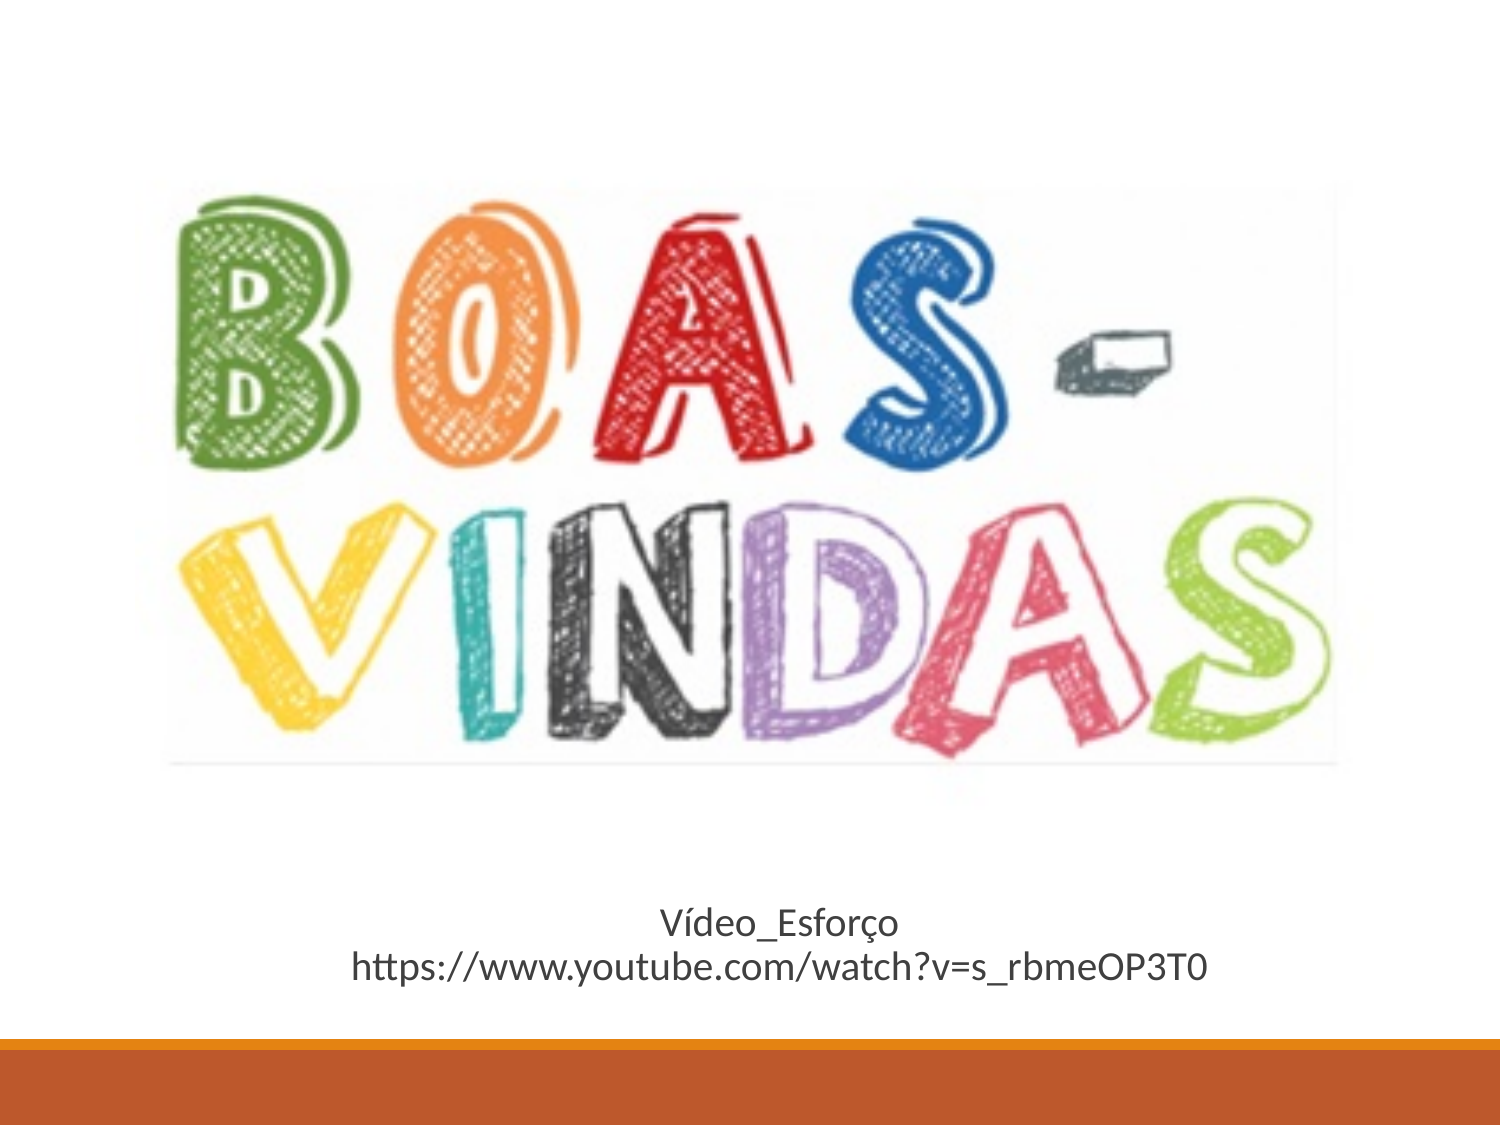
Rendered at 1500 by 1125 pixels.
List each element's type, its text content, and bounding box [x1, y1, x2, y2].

list Vídeo_Esforço https://www.youtube.com/watch?v=s_rbmeOP3T0 [153, 893, 1391, 999]
picture [135, 126, 1374, 835]
